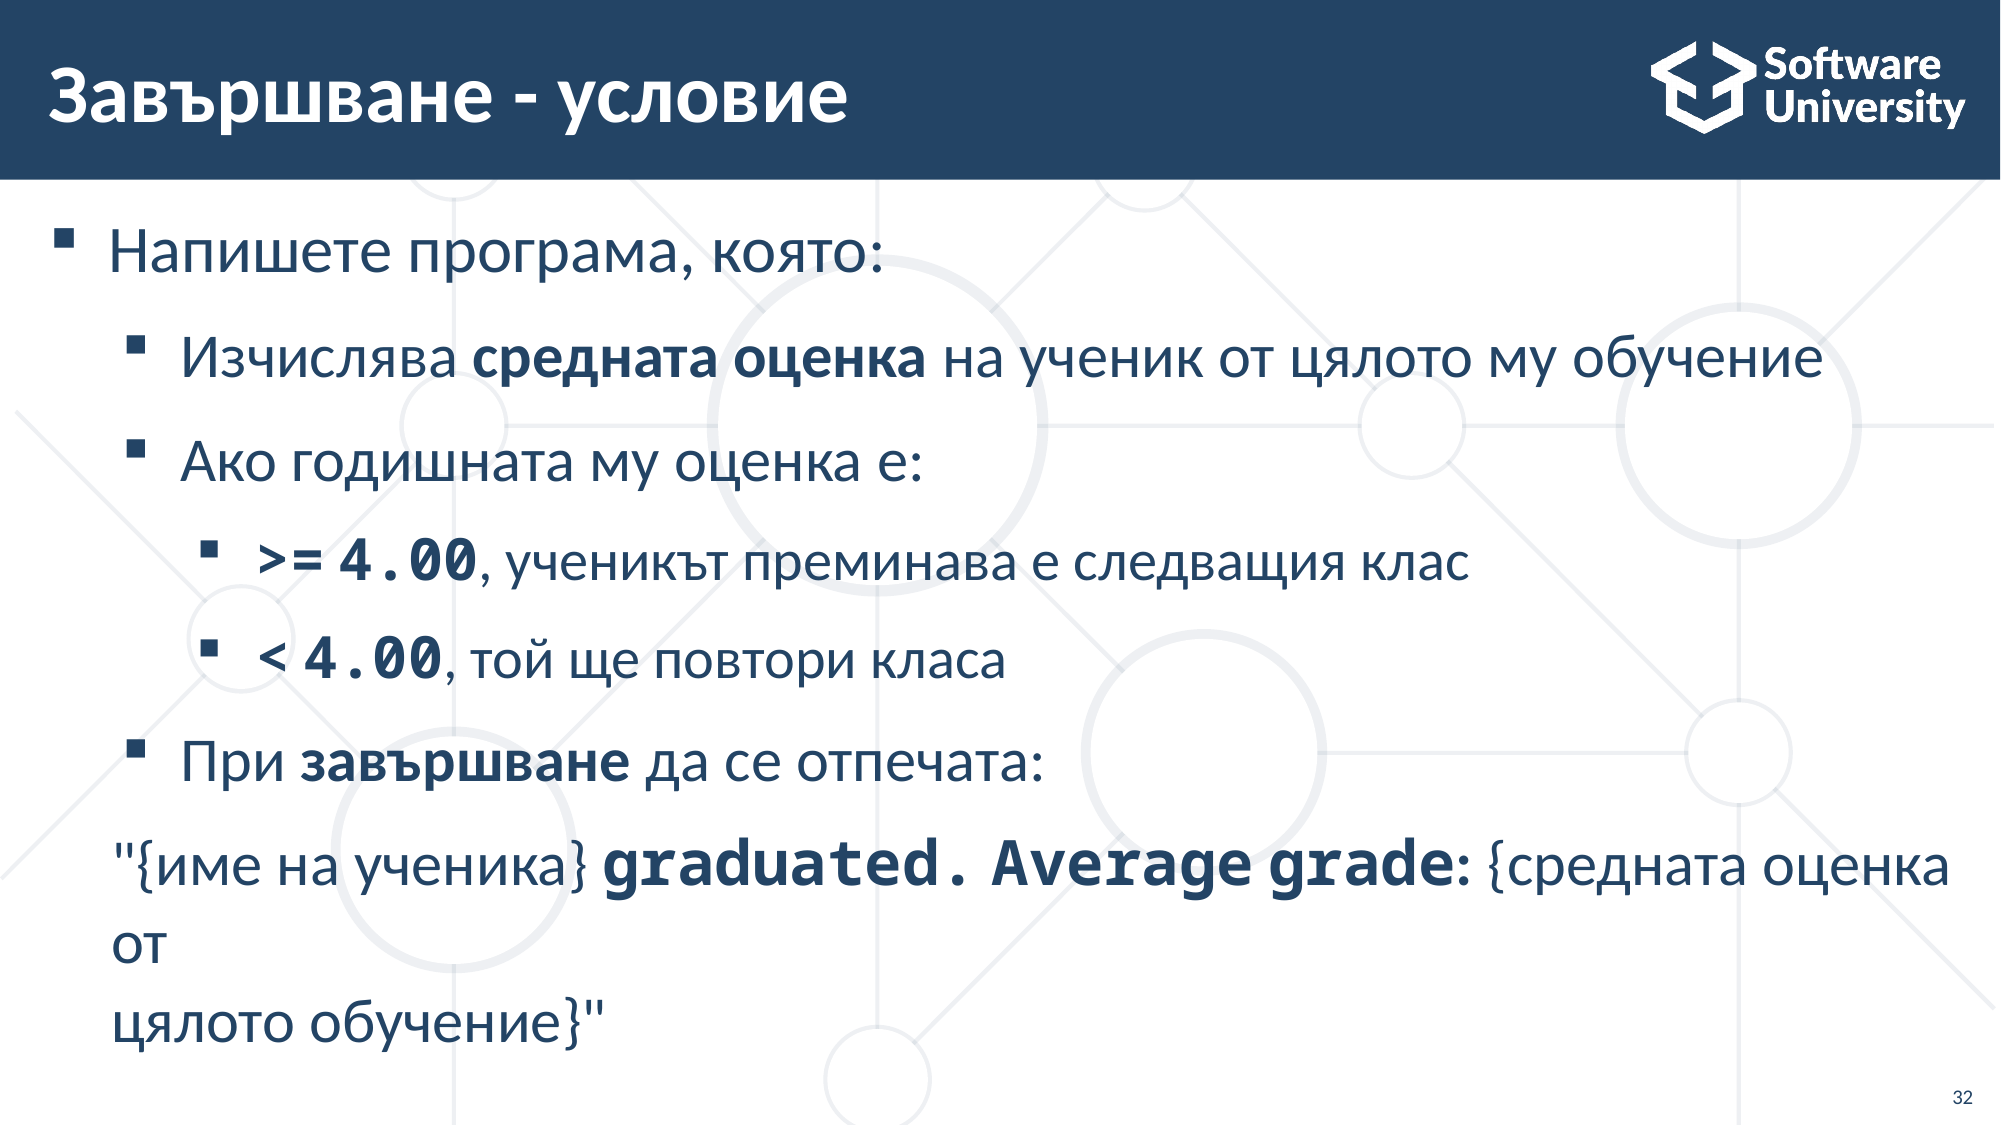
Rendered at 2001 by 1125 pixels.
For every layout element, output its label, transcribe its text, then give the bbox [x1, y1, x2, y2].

title Завършване - условие [31, 16, 1625, 162]
slide_number 32 [1927, 1067, 1989, 1117]
list Напишете програма, която: Изчислява средната оценка на ученик от цялото му обучение Ако годишната му оценка е: >= 4.00, ученикът преминава е следващия клас < 4.00, той ще повтори класа При завършване да се отпечата: "{име на ученика} graduated. Average grade: {средната оценка от цялото обучение}" [31, 196, 1970, 1104]
picture [1651, 41, 1966, 134]
